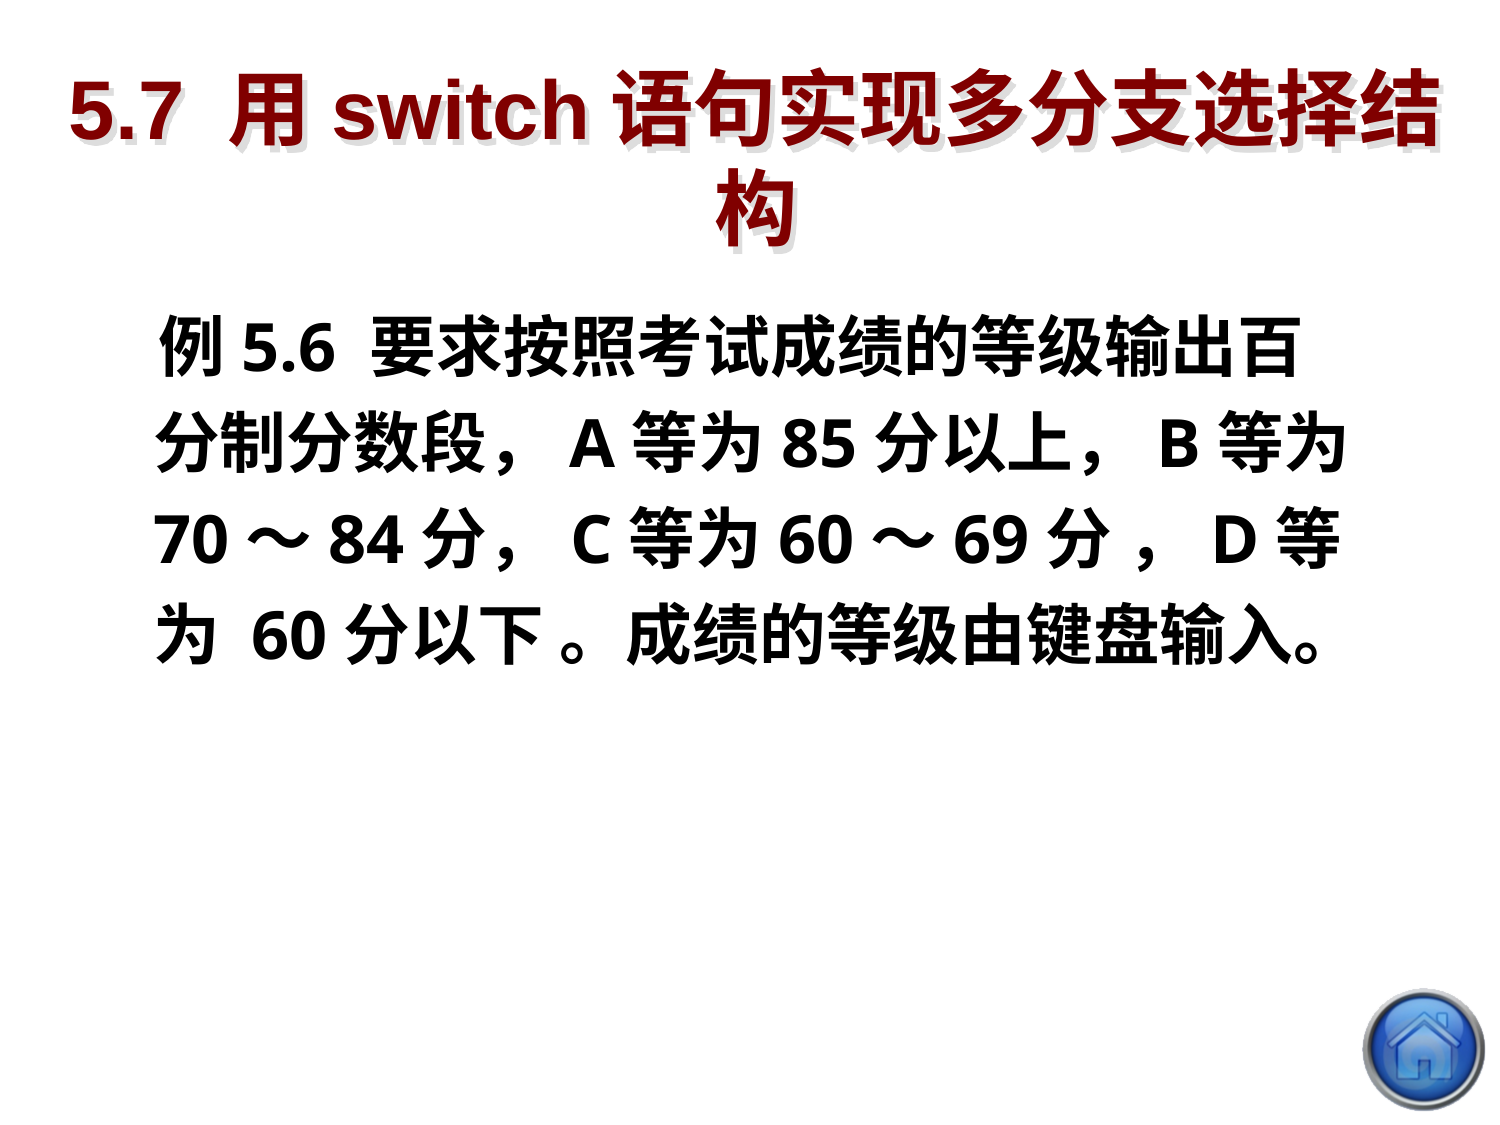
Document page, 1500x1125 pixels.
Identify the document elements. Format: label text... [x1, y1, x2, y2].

list 例5.6 要求按照考试成绩的等级输出百分制分数段，A等为85分以上，B等为70～84分，C等为60～69分 ，D等为 60分以下 。成绩的等级由键盘输入。 [81, 281, 1384, 751]
title 5.7 用switch语句实现多分支选择结构 [34, 48, 1477, 265]
picture [1347, 973, 1500, 1125]
